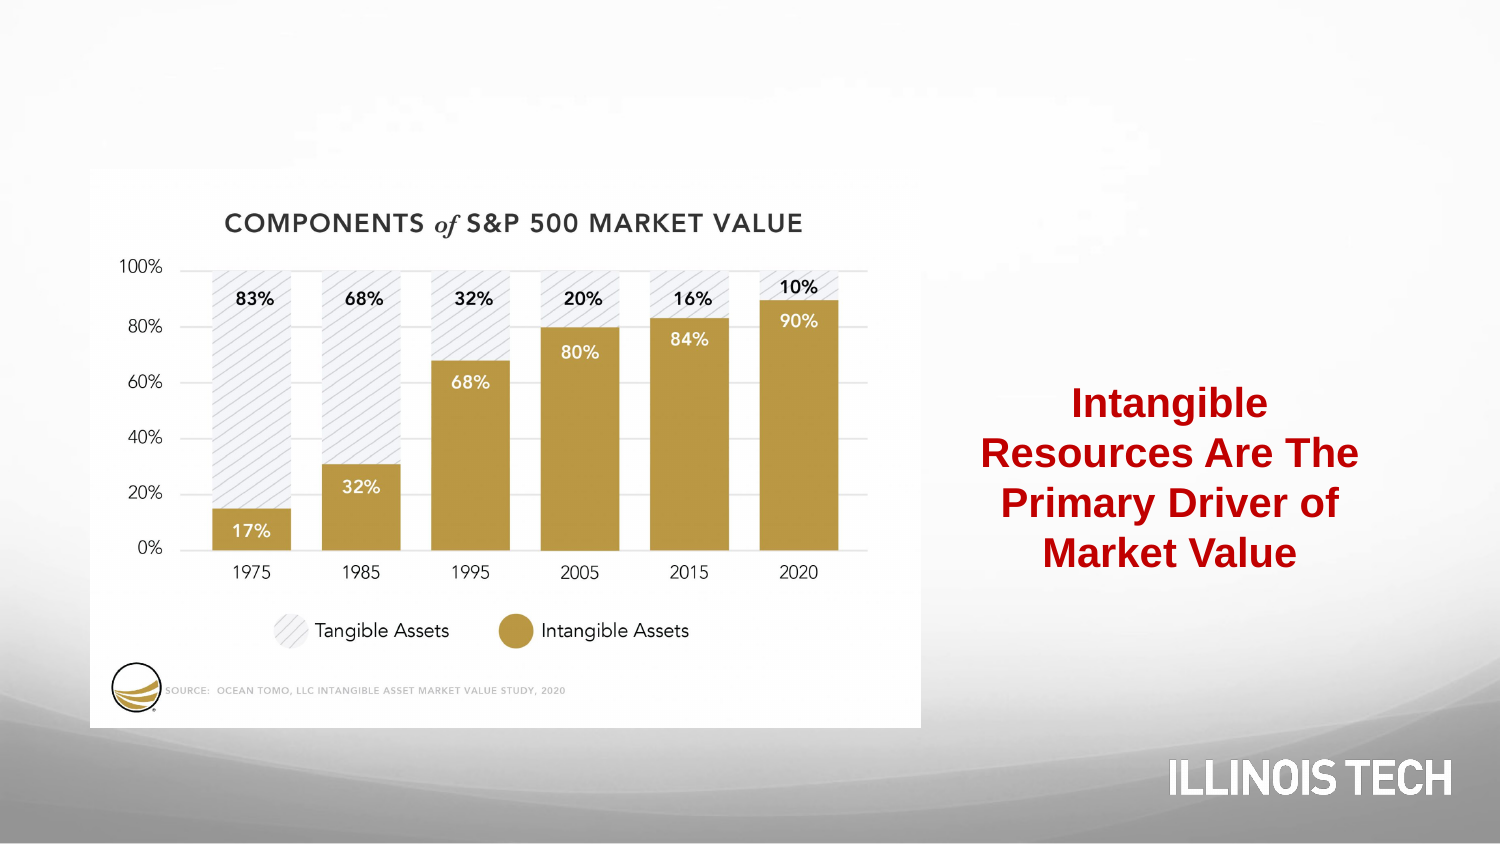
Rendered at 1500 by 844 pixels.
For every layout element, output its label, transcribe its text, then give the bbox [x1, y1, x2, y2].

picture [0, 0, 1500, 844]
text_box Intangible Resources Are The Primary Driver of Market Value [946, 299, 1394, 588]
